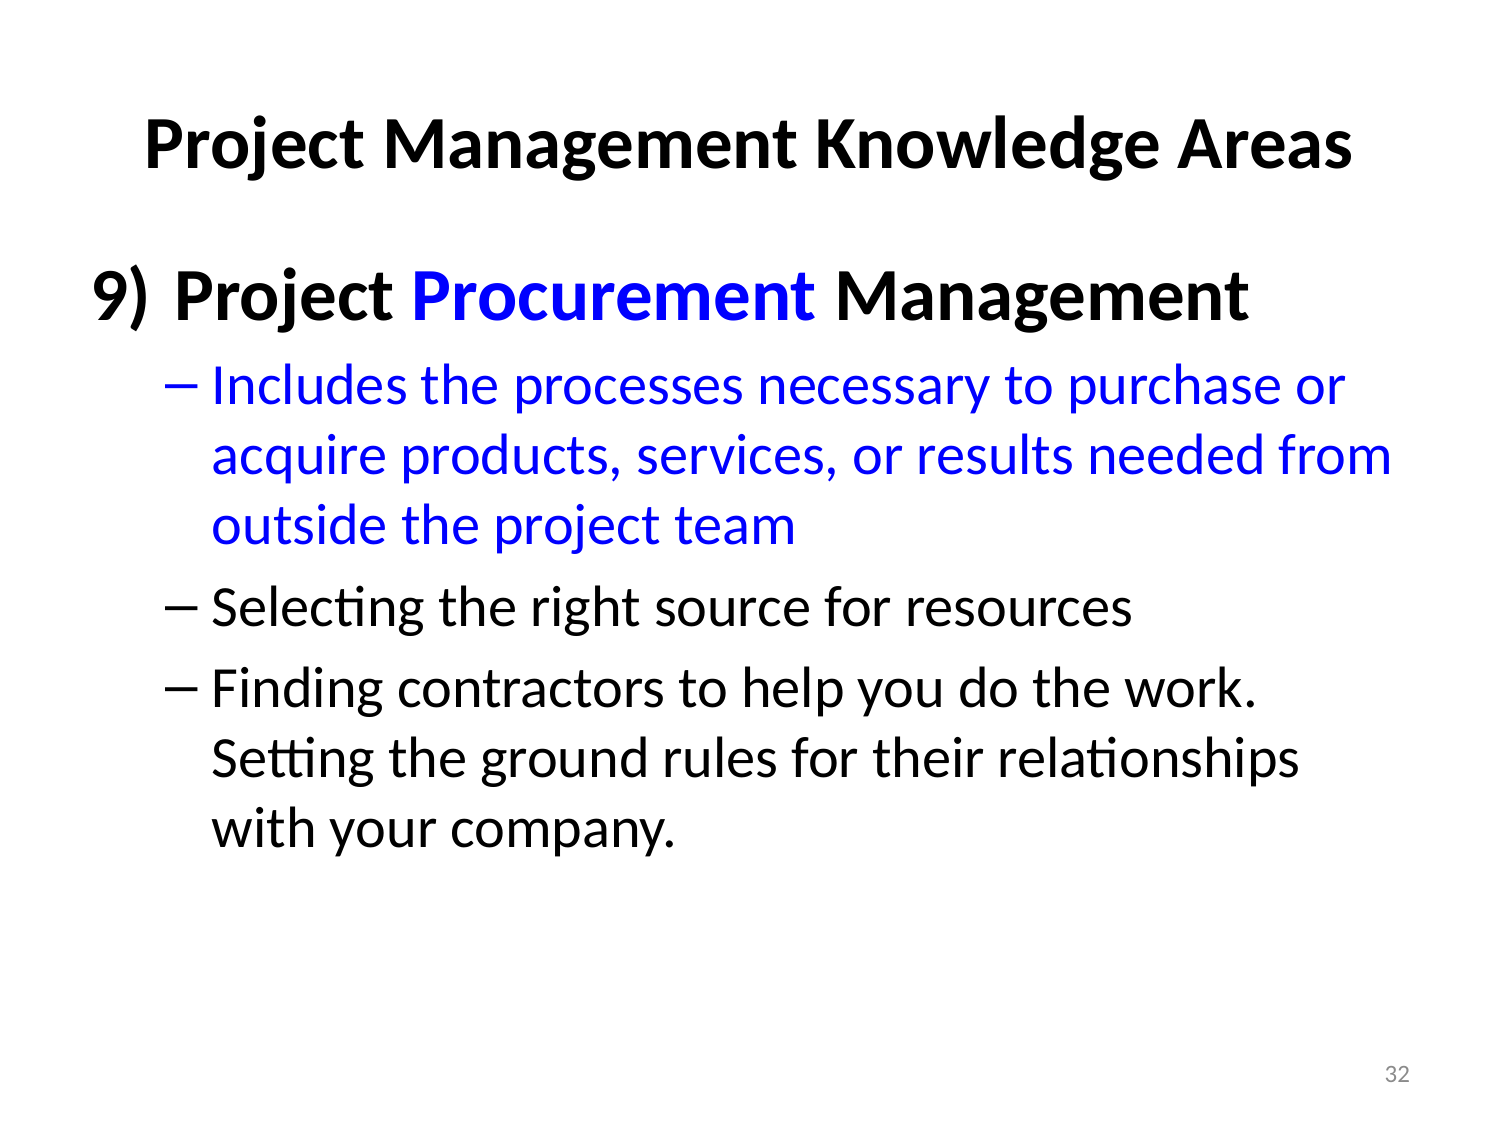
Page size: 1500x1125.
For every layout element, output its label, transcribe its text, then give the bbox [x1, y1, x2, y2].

slide_number 32 [1074, 1042, 1425, 1103]
list Project Procurement Management Includes the processes necessary to purchase or acquire products, services, or results needed from outside the project team Selecting the right source for resources Finding contractors to help you do the work. Setting the ground rules for their relationships with your company. [75, 237, 1425, 1075]
title Project Management Knowledge Areas [75, 45, 1425, 233]
